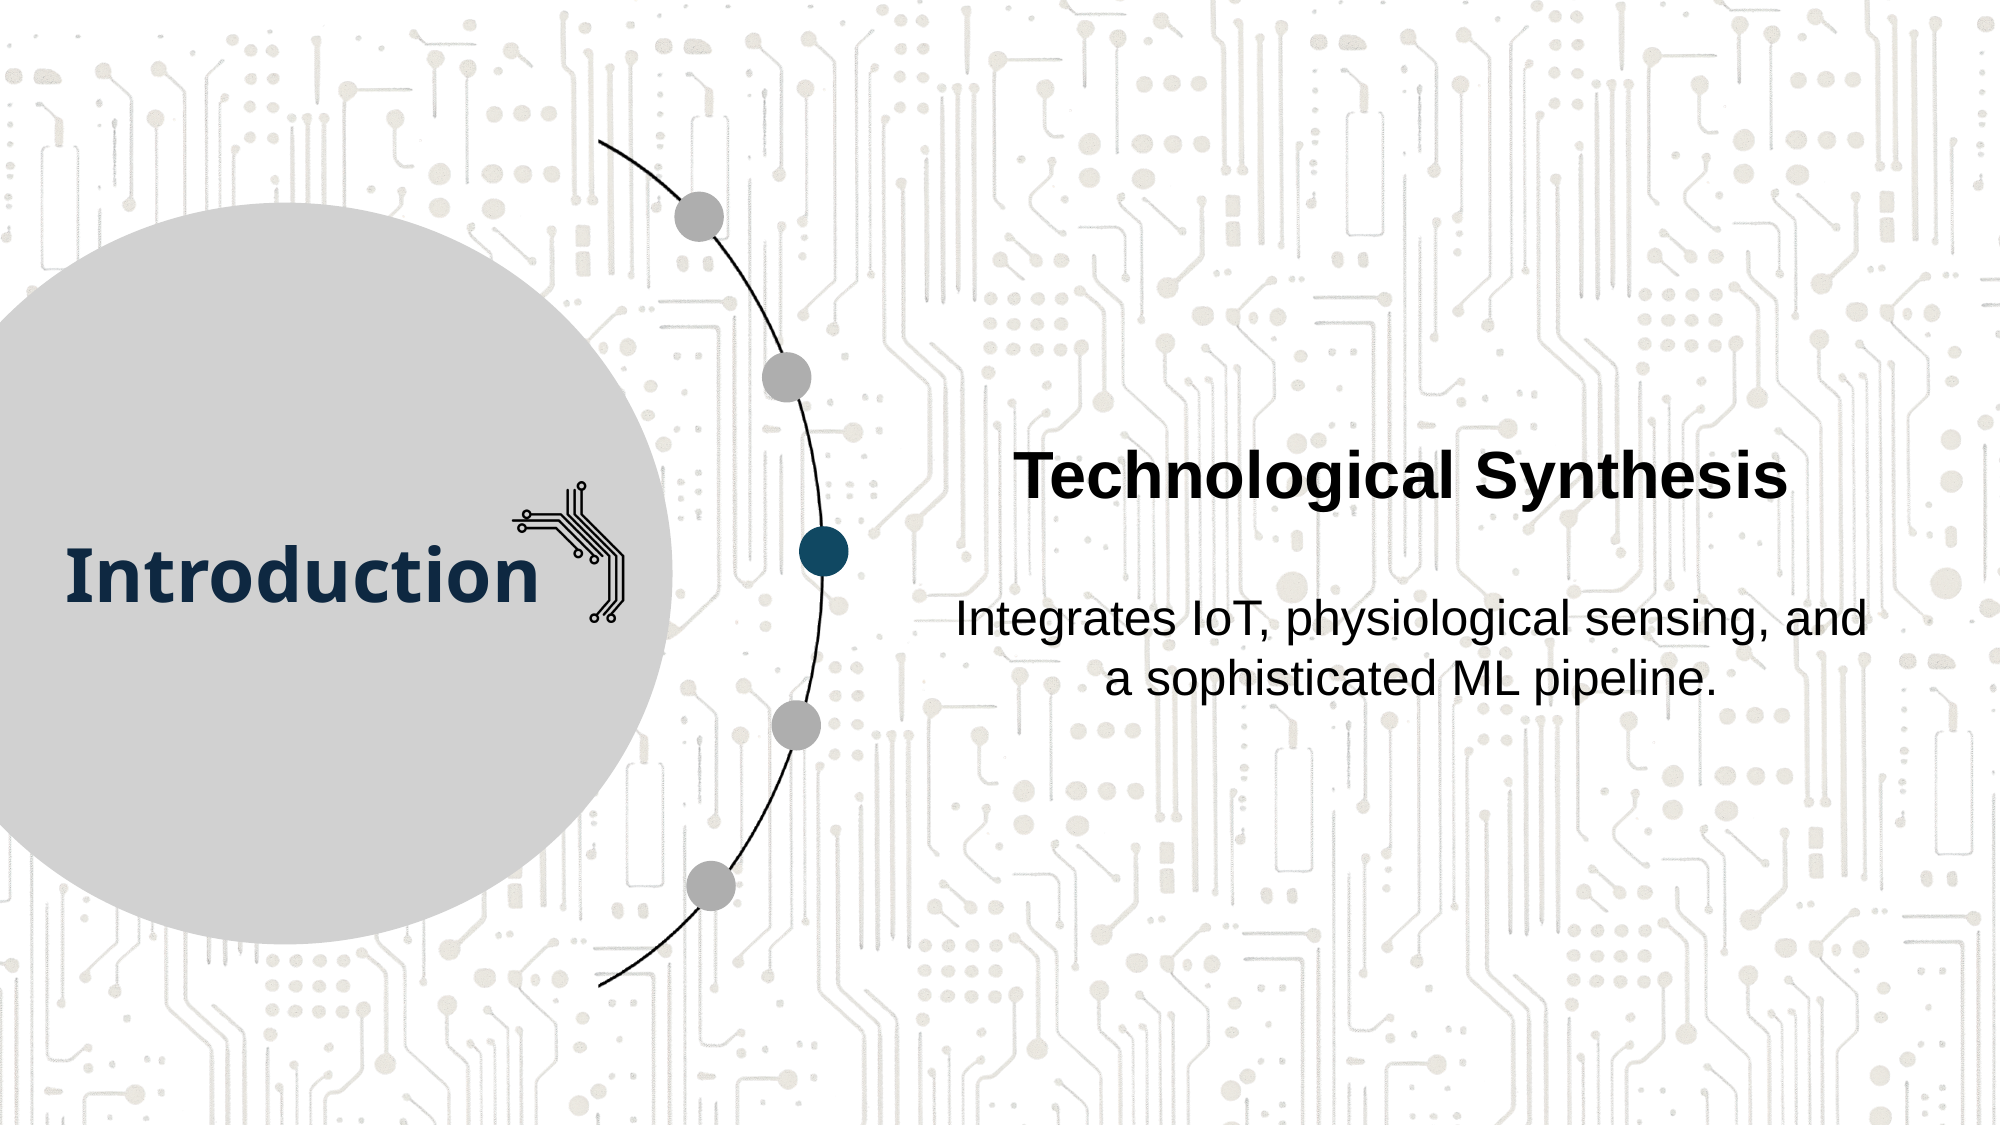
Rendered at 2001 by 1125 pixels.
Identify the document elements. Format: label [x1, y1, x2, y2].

text_box [597, 104, 849, 1020]
picture [432, 481, 703, 624]
text_box [0, 0, 2000, 1125]
